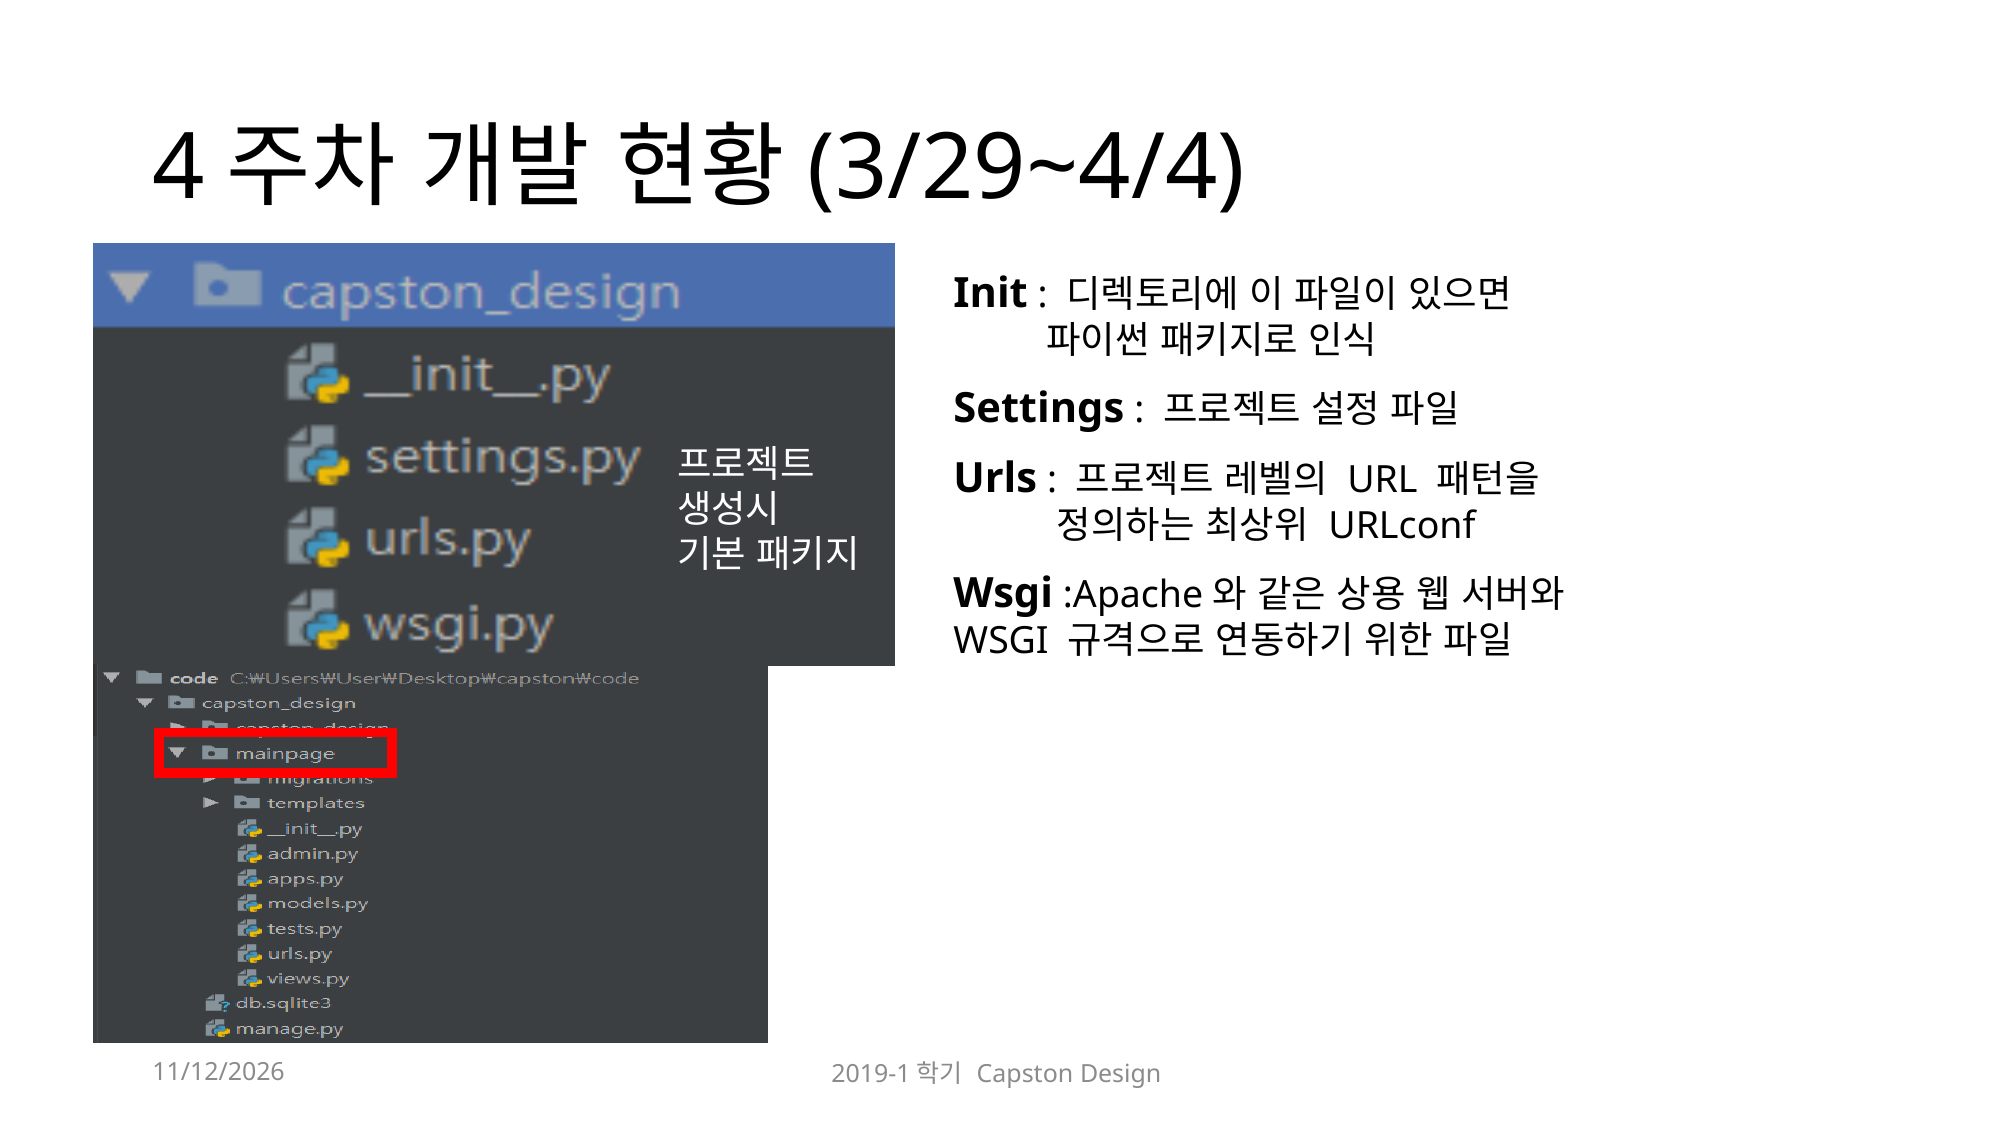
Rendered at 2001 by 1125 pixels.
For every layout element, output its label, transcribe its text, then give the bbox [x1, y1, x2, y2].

title 4주차 개발 현황(3/29~4/4) [137, 59, 1863, 278]
text_box Init : 디렉토리에 이 파일이 있으면 파이썬 패키지로 인식 Settings : 프로젝트 설정 파일 Urls : 프로젝트 레벨의 URL 패턴을 정의하는 최상위 URLconf Wsgi :Apache와 같은 상용 웹 서버와 WSGI 규격으로 연동하기 위한 파일 [938, 278, 1776, 669]
picture [93, 243, 895, 1043]
footer 2019-1학기 Capston Design [662, 1042, 1338, 1103]
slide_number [137, 1043, 588, 1103]
